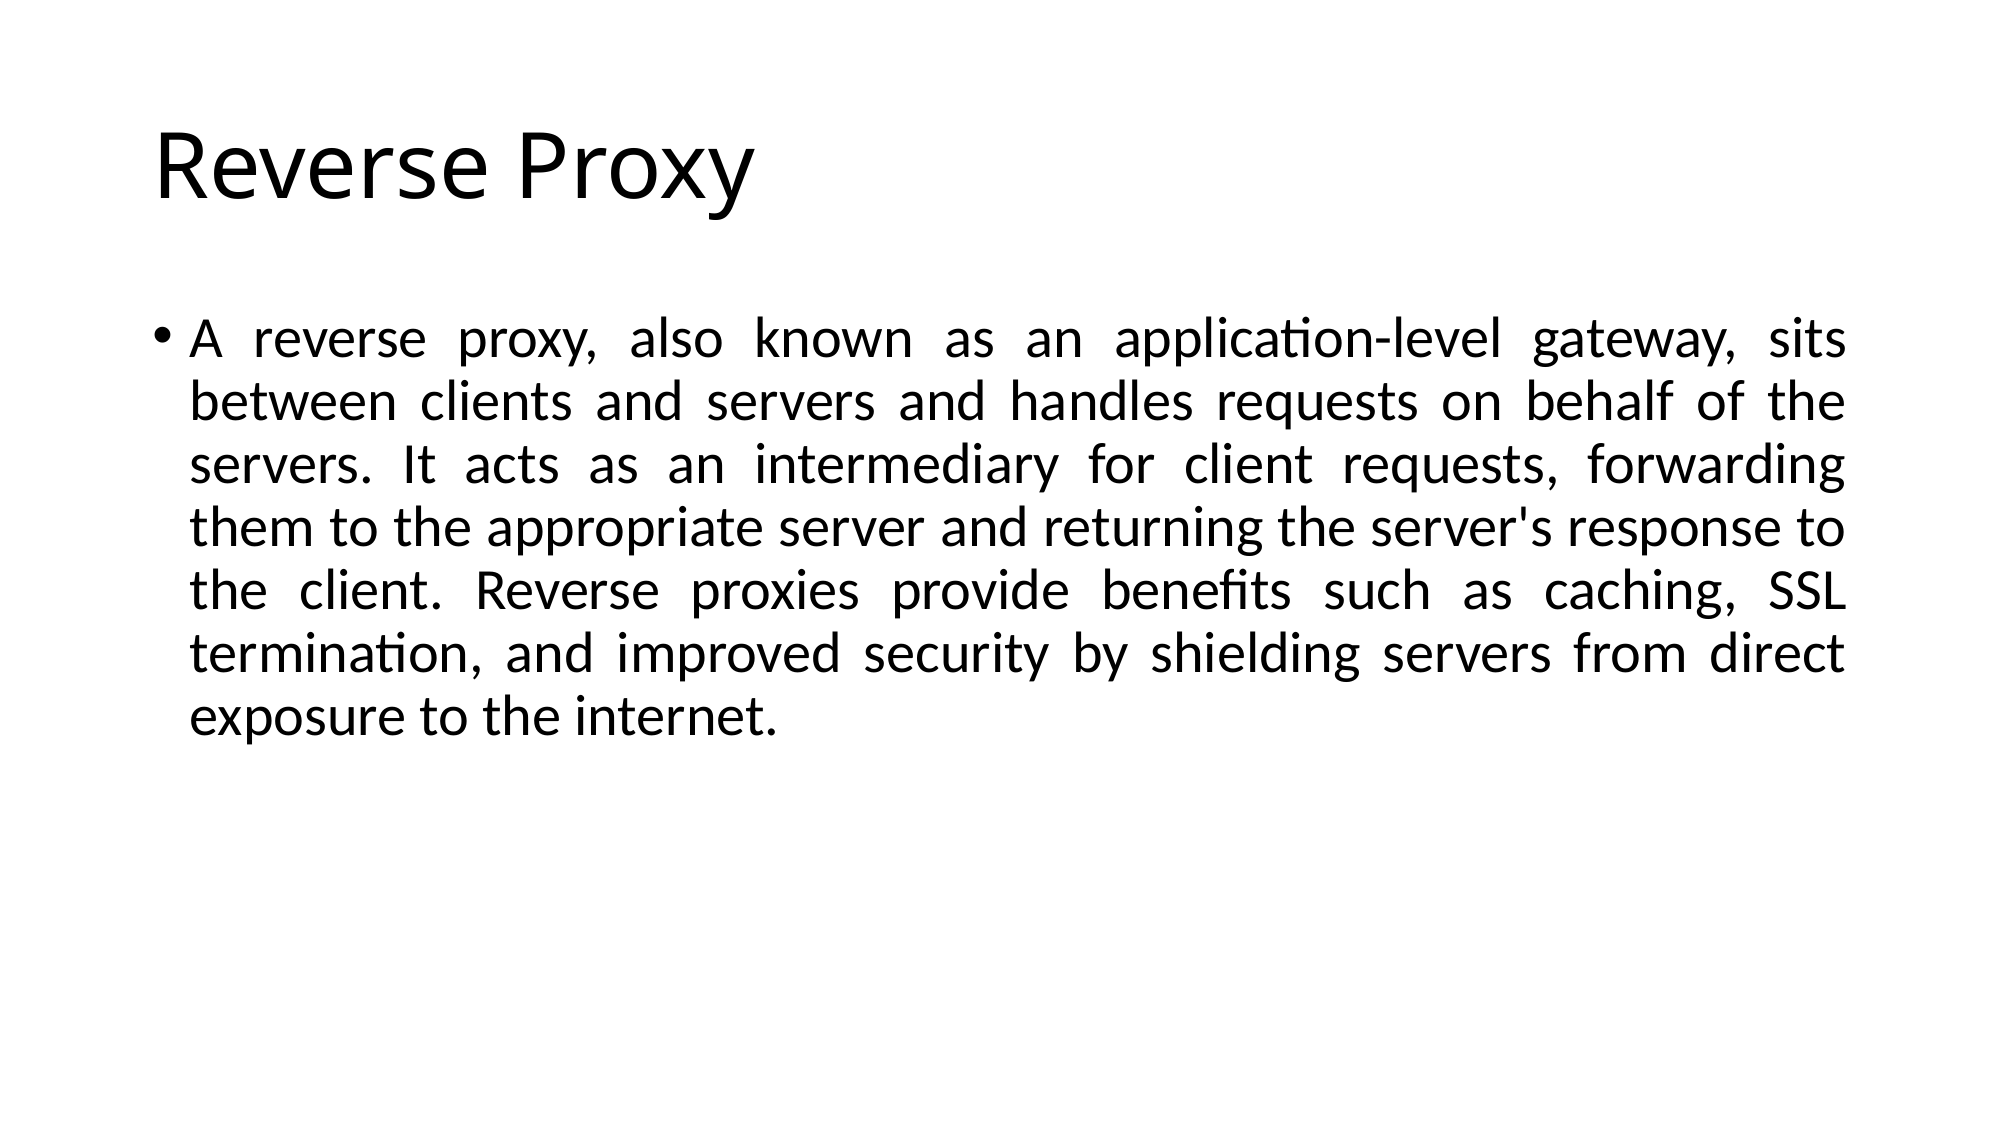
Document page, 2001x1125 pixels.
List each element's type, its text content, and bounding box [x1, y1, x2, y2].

title Reverse Proxy [137, 59, 1863, 278]
list A reverse proxy, also known as an application-level gateway, sits between clients and servers and handles requests on behalf of the servers. It acts as an intermediary for client requests, forwarding them to the appropriate server and returning the server's response to the client. Reverse proxies provide benefits such as caching, SSL termination, and improved security by shielding servers from direct exposure to the internet. [137, 299, 1863, 1014]
